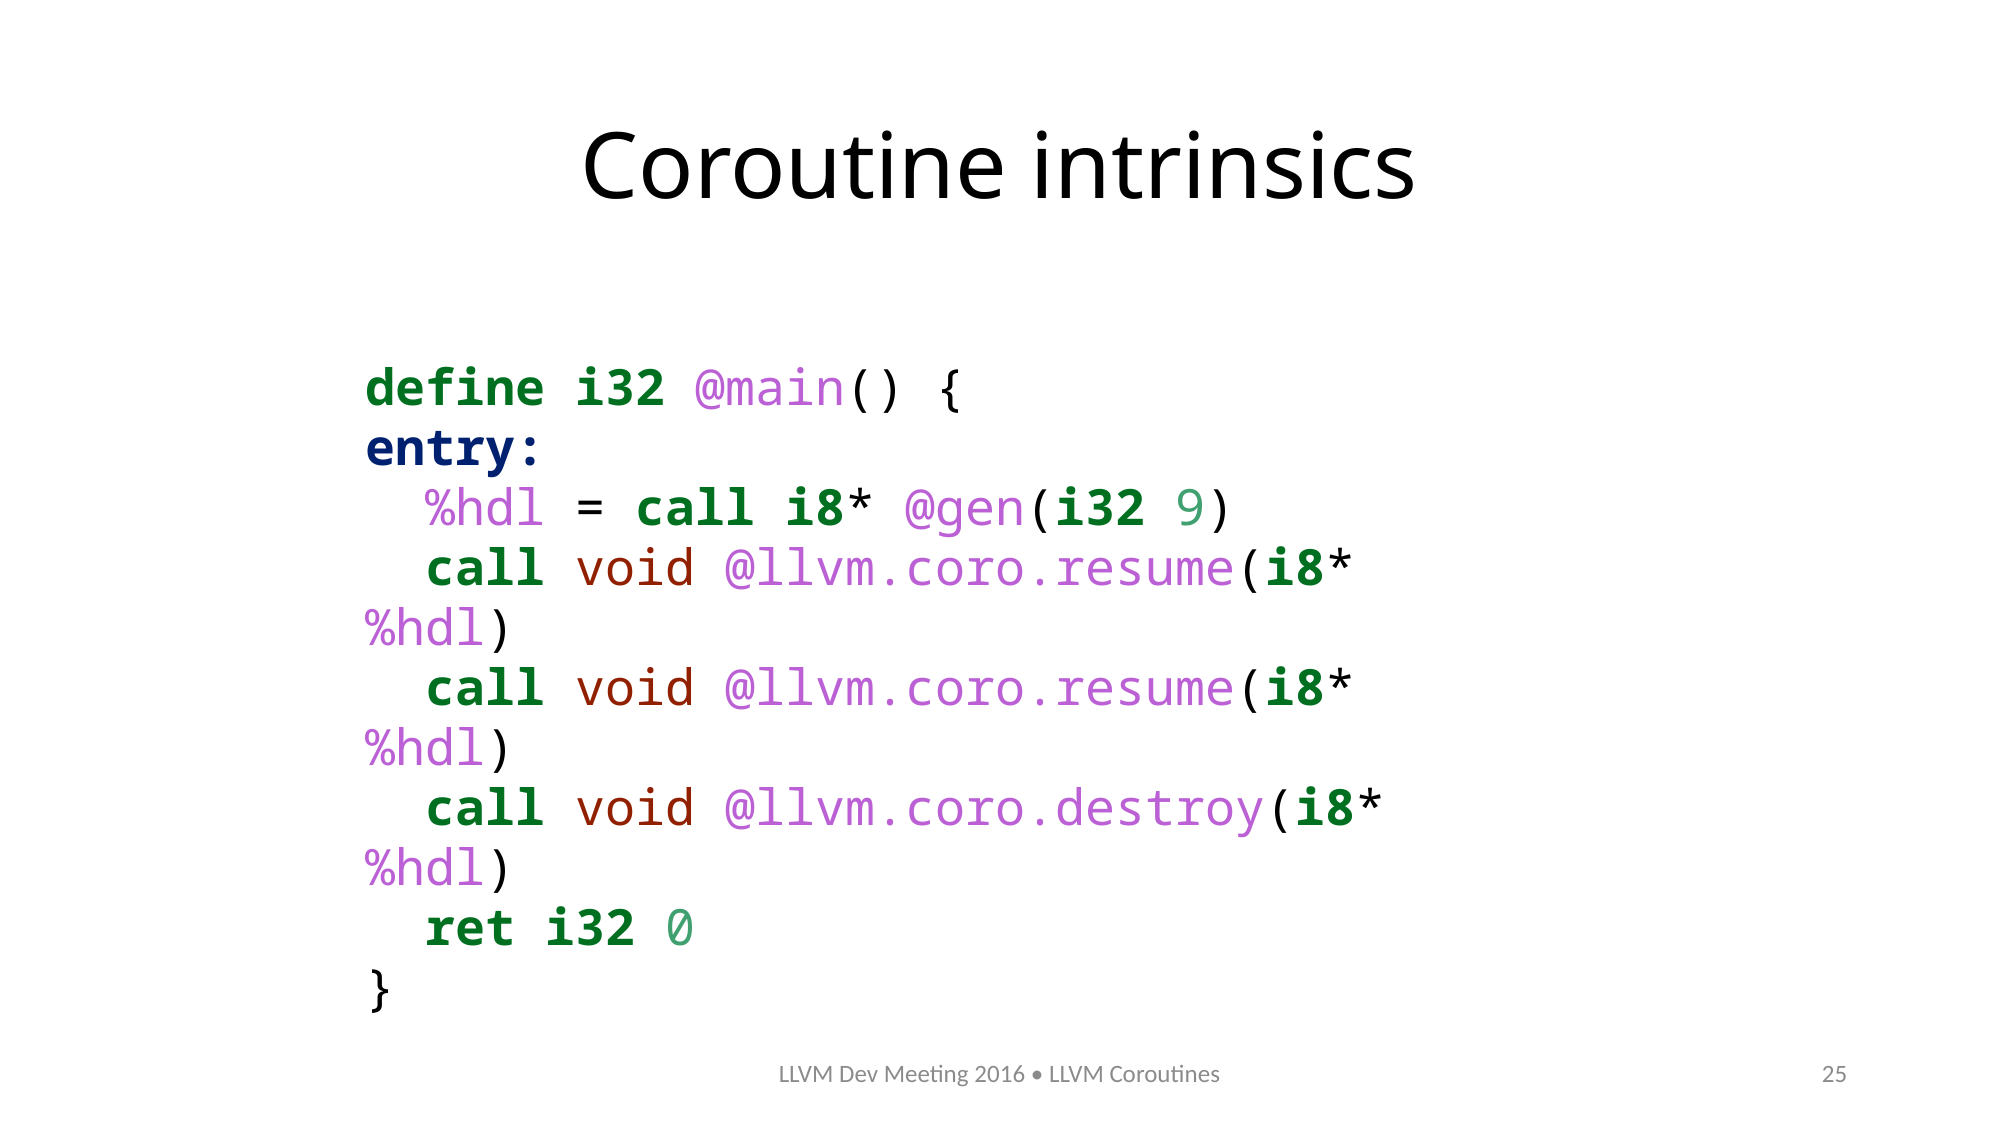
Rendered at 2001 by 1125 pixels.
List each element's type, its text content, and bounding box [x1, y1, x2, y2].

title Coroutine intrinsics [137, 59, 1863, 278]
footer LLVM Dev Meeting 2016 • LLVM Coroutines [662, 1042, 1338, 1103]
text_box define i32 @main() { entry: %hdl = call i8* @gen(i32 9) call void @llvm.coro.resume(i8* %hdl) call void @llvm.coro.resume(i8* %hdl) call void @llvm.coro.destroy(i8* %hdl) ret i32 0 } [350, 348, 1511, 1023]
slide_number 25 [1412, 1042, 1863, 1103]
